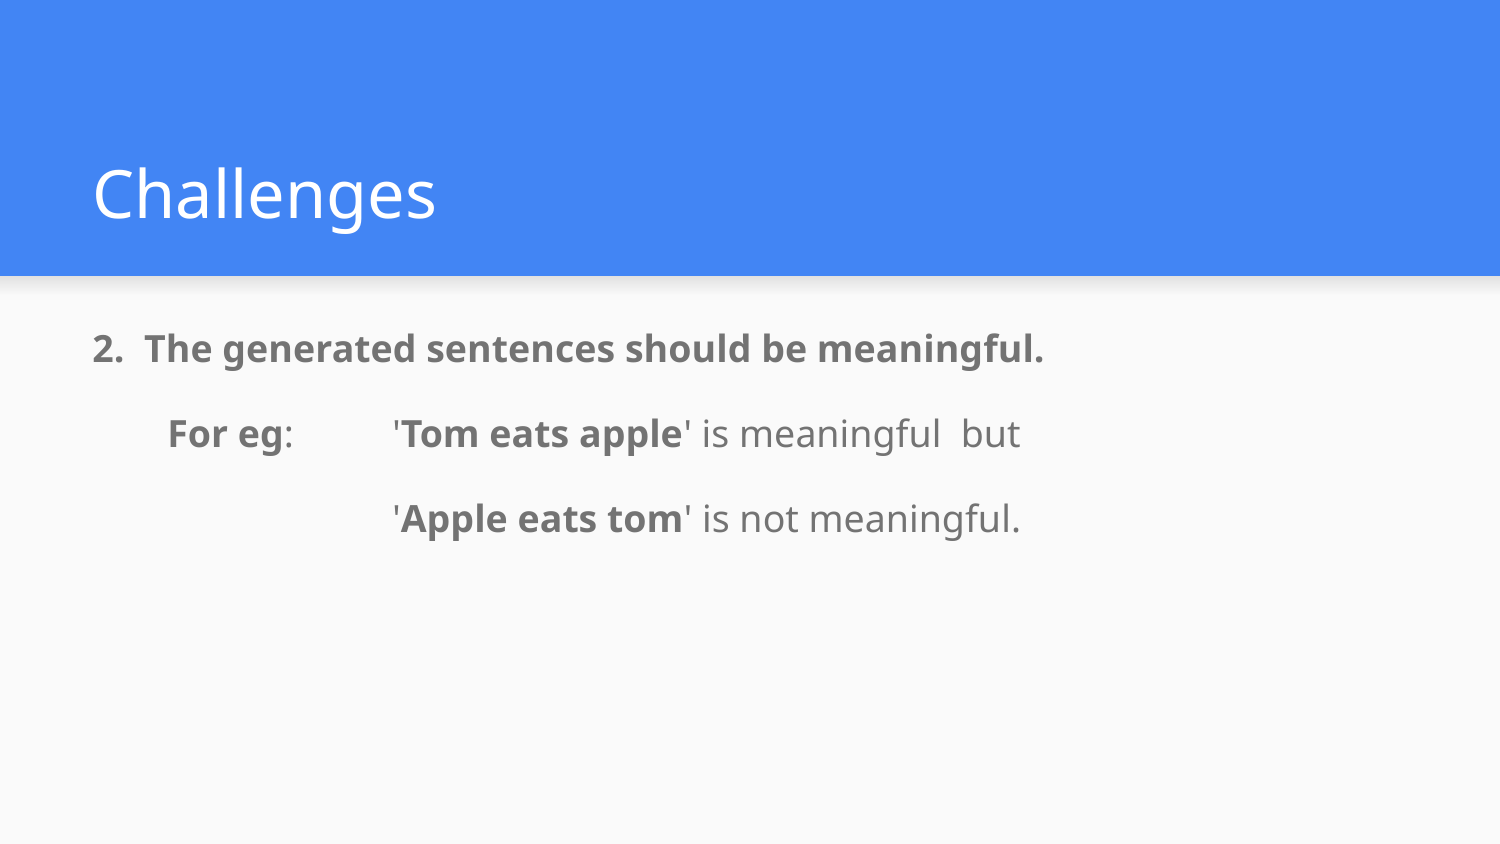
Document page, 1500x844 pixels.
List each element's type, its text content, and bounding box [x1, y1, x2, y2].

title Challenges [77, 121, 1427, 248]
list 2. The generated sentences should be meaningful. For eg: 'Tom eats apple' is meaningful but 'Apple eats tom' is not meaningful. [77, 303, 1427, 830]
